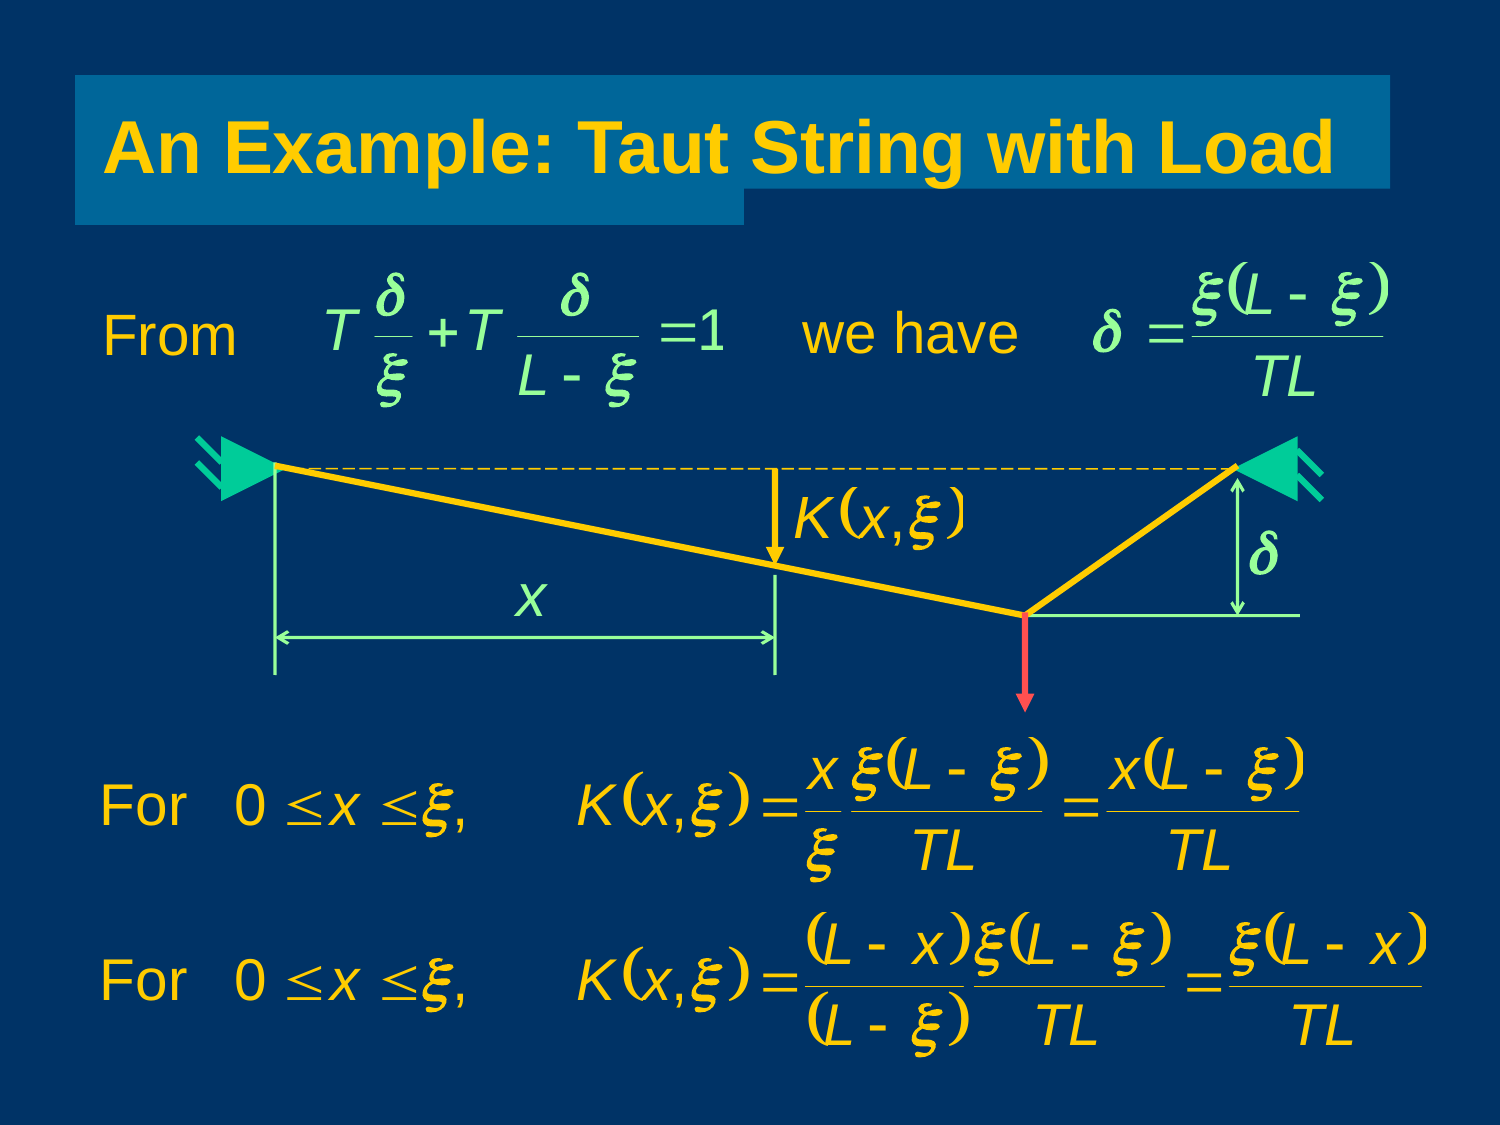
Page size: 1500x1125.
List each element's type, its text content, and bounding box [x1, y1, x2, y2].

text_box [324, 262, 723, 413]
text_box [1089, 262, 1388, 400]
title An Example: Taut String with Load [87, 87, 1375, 200]
text_box From [87, 289, 324, 375]
text_box we have [787, 287, 1075, 373]
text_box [99, 737, 1303, 888]
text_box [99, 912, 1426, 1063]
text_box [196, 437, 1322, 713]
